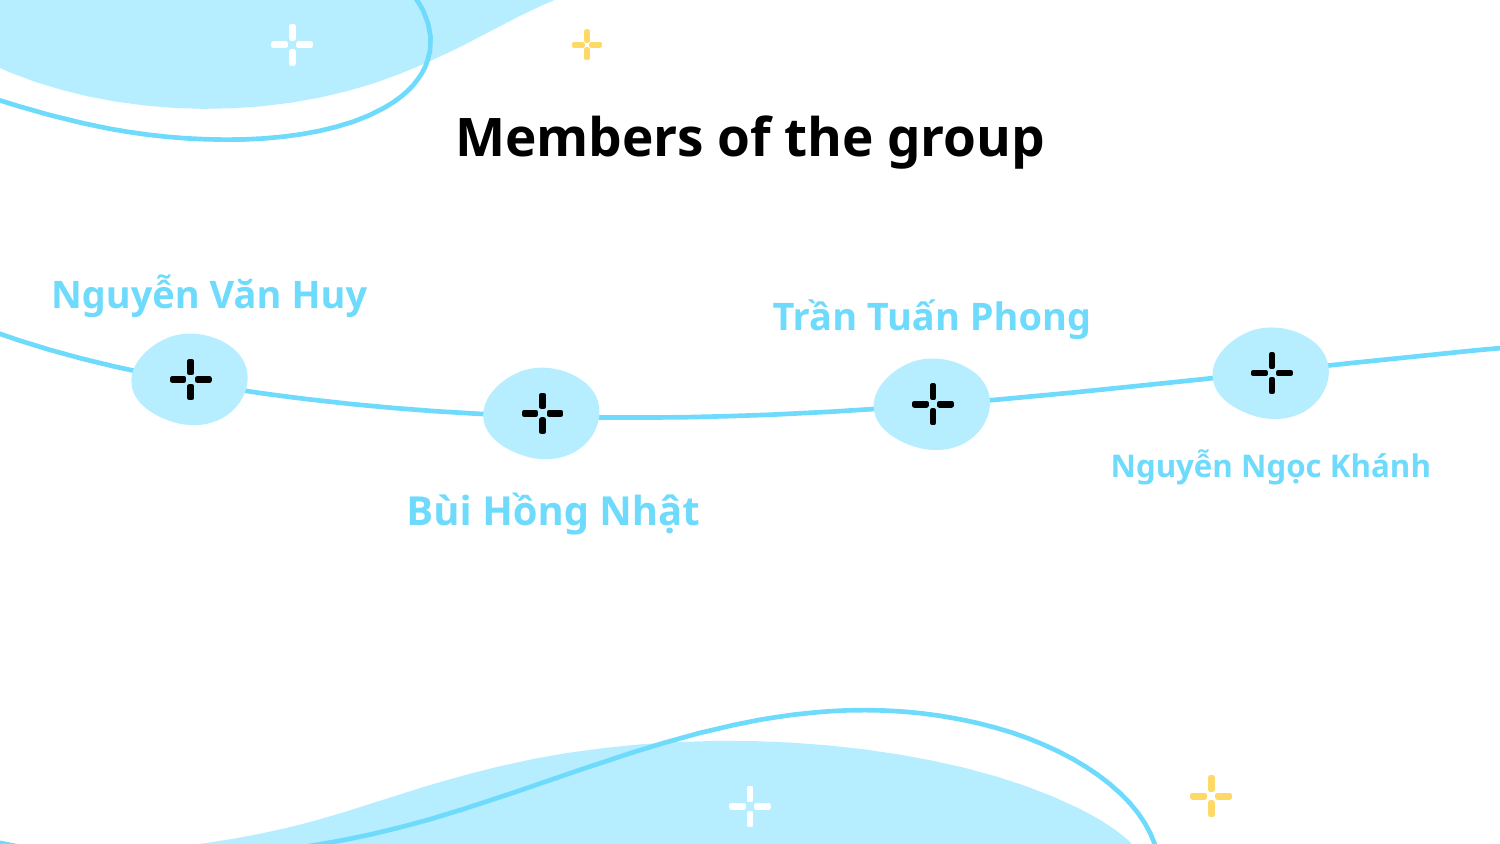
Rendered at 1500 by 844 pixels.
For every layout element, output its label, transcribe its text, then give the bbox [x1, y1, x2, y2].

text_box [273, 26, 311, 64]
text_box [573, 31, 601, 59]
title Members of the group [118, 88, 1382, 183]
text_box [860, 331, 1006, 477]
text_box Bùi Hồng Nhật [377, 470, 730, 549]
title Trần Tuấn Phong [756, 275, 1109, 354]
title Nguyễn Văn Huy [33, 253, 386, 332]
title Nguyễn Ngọc Khánh [1090, 420, 1452, 499]
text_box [1199, 300, 1345, 446]
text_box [469, 340, 616, 486]
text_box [731, 787, 769, 826]
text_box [1192, 777, 1230, 815]
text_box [117, 306, 264, 452]
